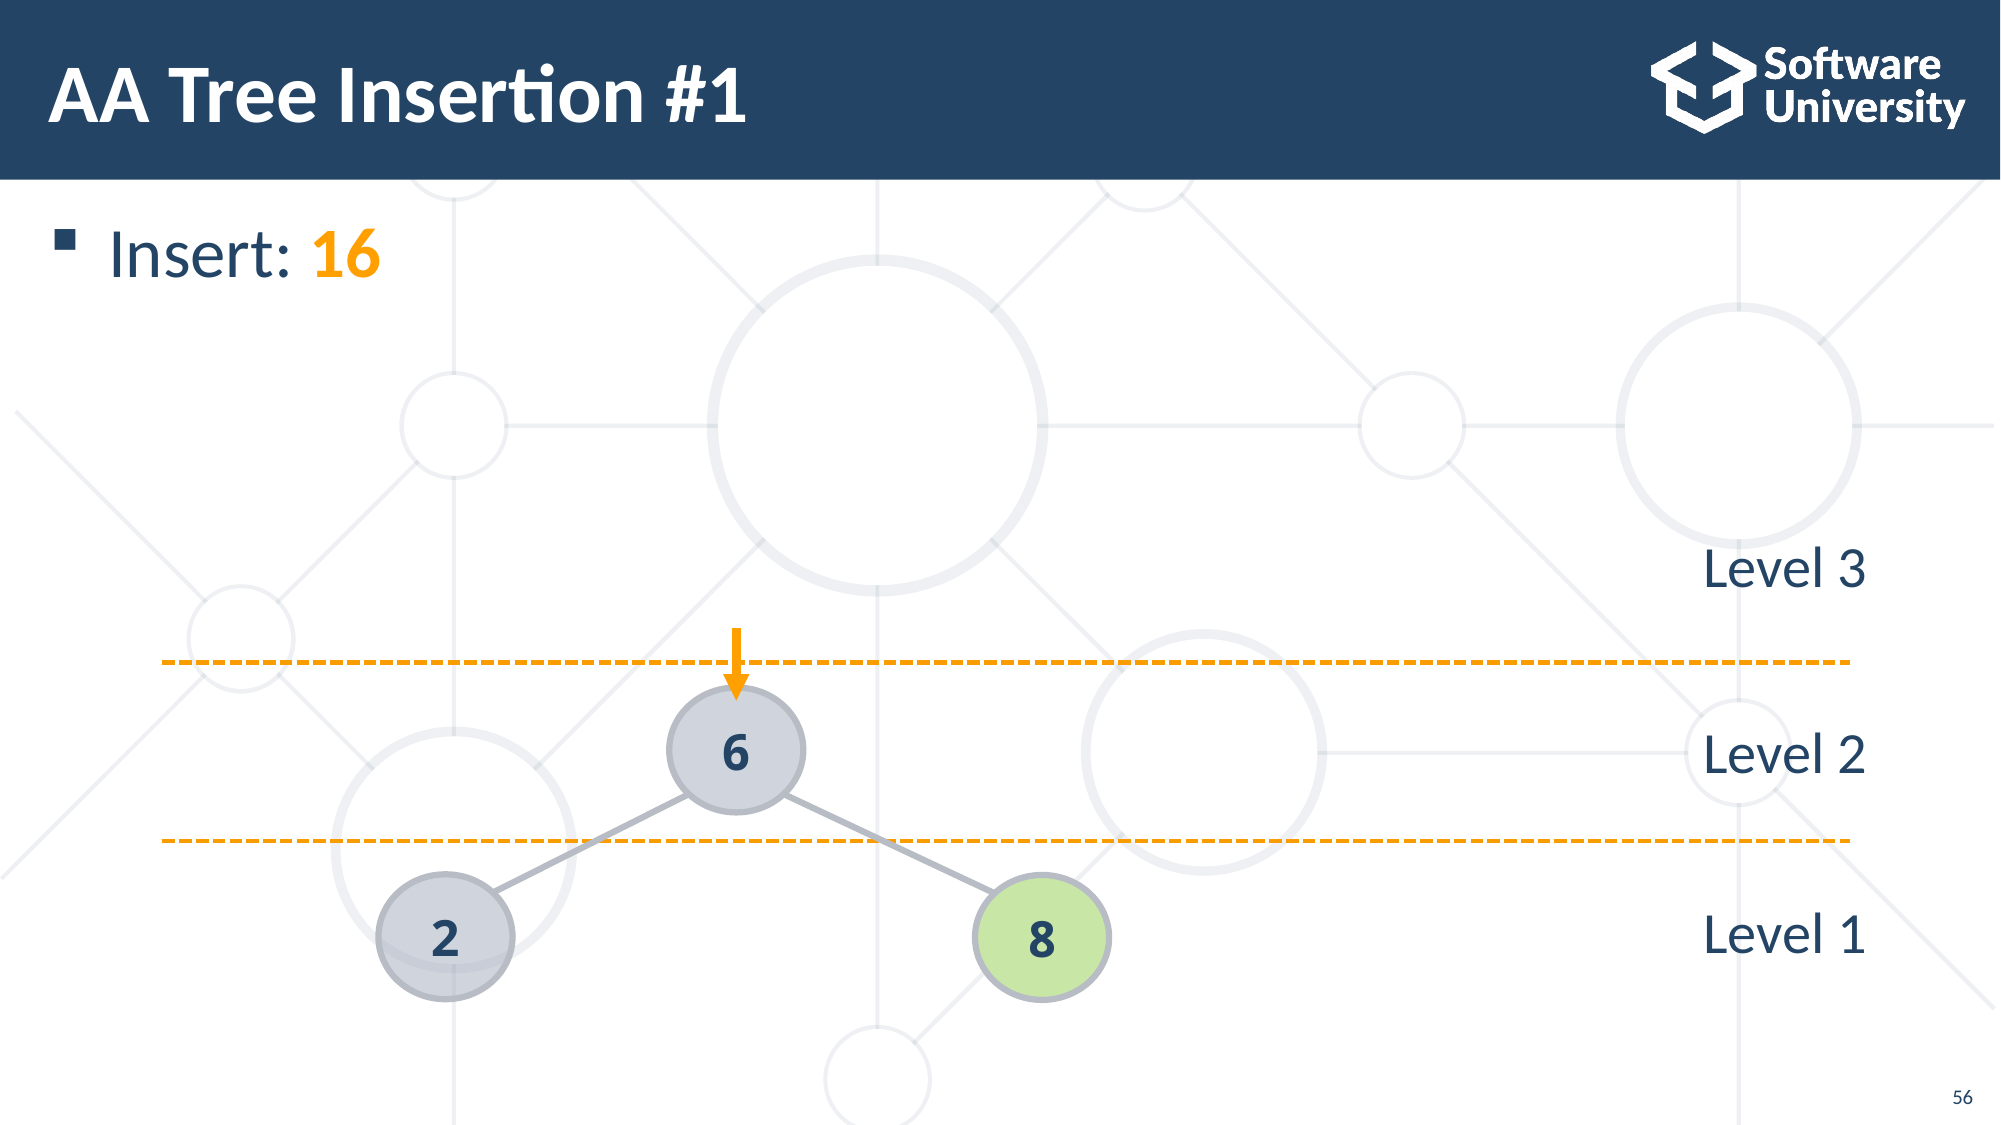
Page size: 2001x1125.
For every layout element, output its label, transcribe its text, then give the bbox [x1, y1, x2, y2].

text_box Level 3 [1688, 522, 1883, 607]
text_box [492, 793, 690, 893]
list Insert: 16 [31, 196, 1970, 1104]
text_box 2 [378, 874, 513, 1000]
text_box 6 [669, 687, 804, 813]
picture [1651, 41, 1966, 134]
title AA Tree Insertion #1 [31, 16, 1625, 162]
slide_number 56 [1927, 1067, 1989, 1117]
text_box 8 [975, 874, 1110, 1000]
text_box Level 1 [1688, 887, 1883, 973]
text_box Level 2 [1688, 708, 1883, 793]
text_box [783, 793, 995, 894]
